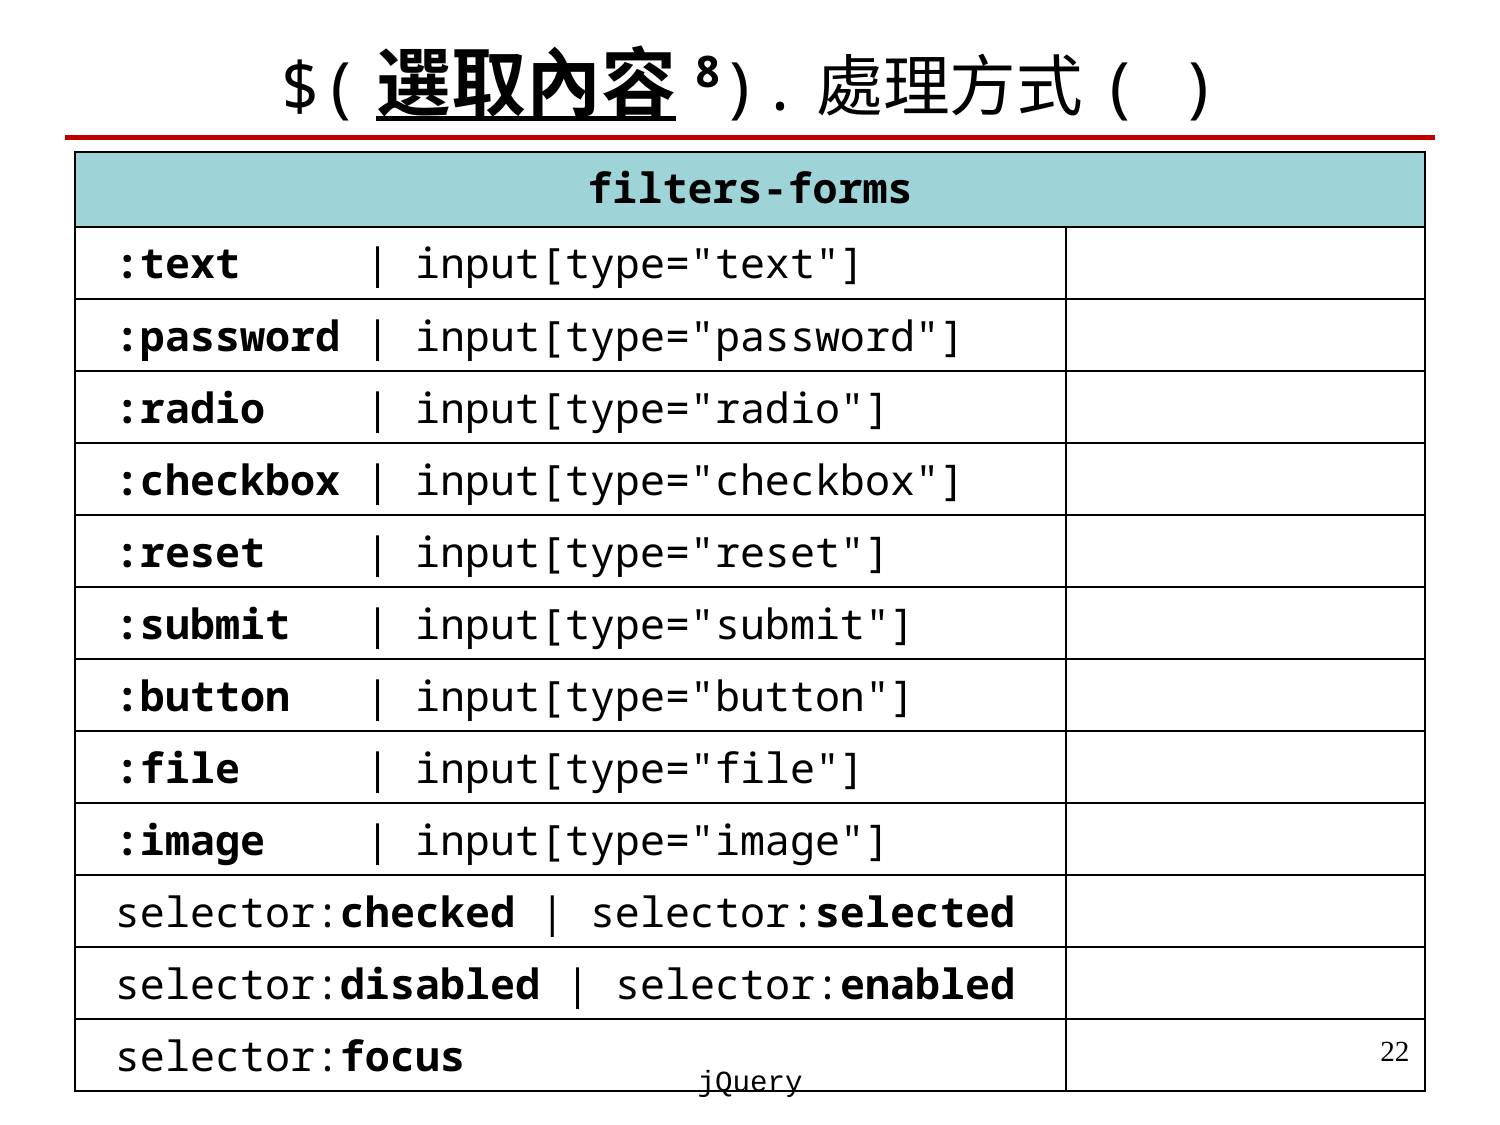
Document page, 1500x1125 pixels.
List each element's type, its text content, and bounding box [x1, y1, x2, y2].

table_cell [1067, 516, 1424, 586]
table_cell :file | input[type="file"] [76, 732, 1065, 802]
table_cell :radio | input[type="radio"] [76, 372, 1065, 442]
table_cell [1067, 732, 1424, 802]
table_cell :password | input[type="password"] [76, 300, 1065, 370]
table_cell [1067, 444, 1424, 514]
table_cell [1067, 948, 1424, 1018]
text_box jQuery [512, 1092, 988, 1125]
table_cell :checkbox | input[type="checkbox"] [76, 444, 1065, 514]
table_cell [1067, 588, 1424, 658]
table_cell selector:focus [76, 1020, 1065, 1090]
table_cell :reset | input[type="reset"] [76, 516, 1065, 586]
table_header filters-forms [76, 153, 1424, 226]
table_cell [1067, 1020, 1424, 1090]
table_cell [1067, 804, 1424, 874]
table_cell selector:disabled | selector:enabled [76, 948, 1065, 1018]
table_cell :image | input[type="image"] [76, 804, 1065, 874]
table_cell selector:checked | selector:selected [76, 876, 1065, 946]
table_cell [1067, 660, 1424, 730]
table_cell :text | input[type="text"] [76, 228, 1065, 298]
title $(選取內容8).處理方式( ) [75, 23, 1425, 135]
slide_number ‹#› [1074, 1092, 1425, 1103]
table_cell [1067, 876, 1424, 946]
table_cell :button | input[type="button"] [76, 660, 1065, 730]
table_cell [1067, 228, 1424, 298]
table_cell :submit | input[type="submit"] [76, 588, 1065, 658]
table_cell [1067, 300, 1424, 370]
table_cell [1067, 372, 1424, 442]
